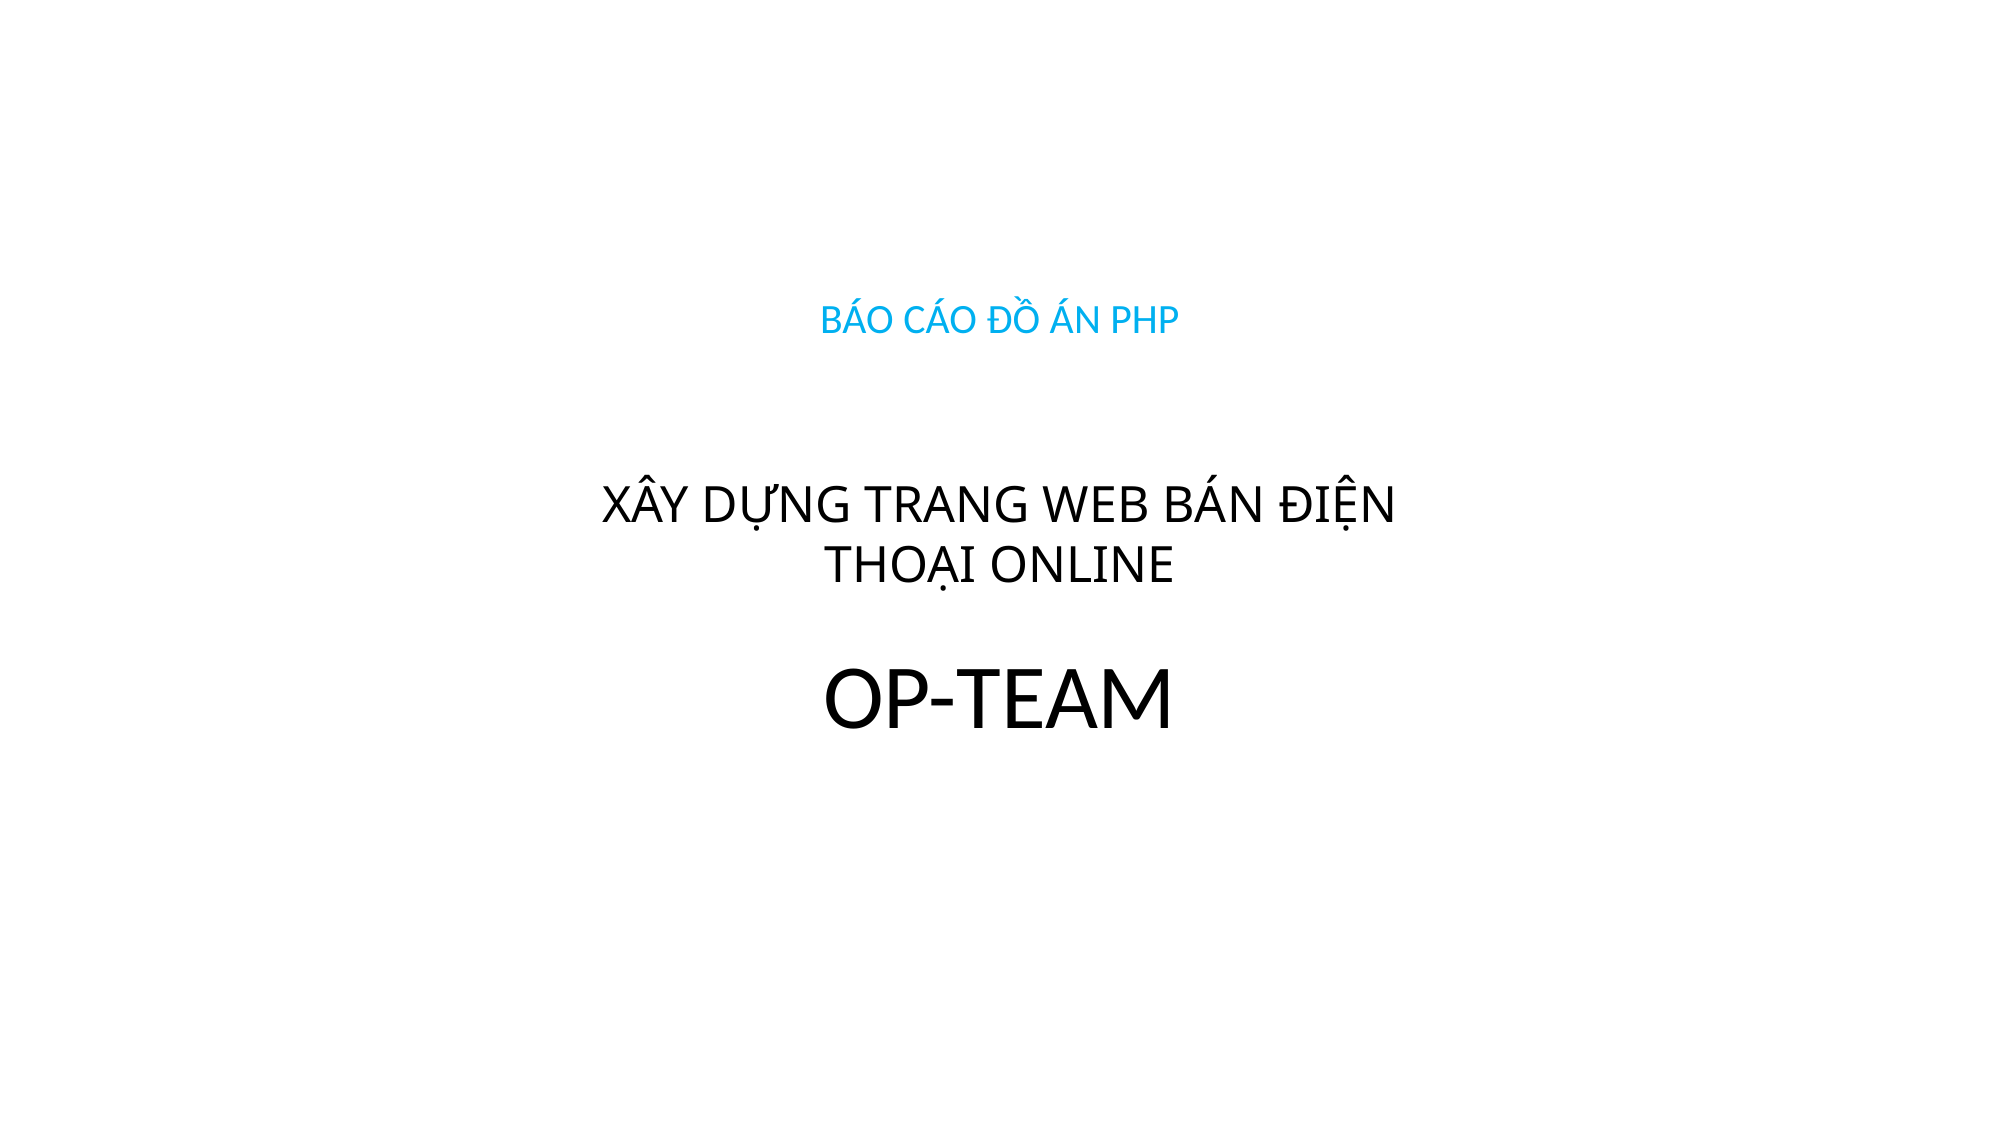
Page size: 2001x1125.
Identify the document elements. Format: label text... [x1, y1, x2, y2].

text_box BÁO CÁO ĐỒ ÁN PHP [652, 284, 1348, 350]
text_box OP-TEAM [673, 628, 1327, 754]
text_box XÂY DỰNG TRANG WEB BÁN ĐIỆN THOẠI ONLINE [518, 465, 1482, 601]
